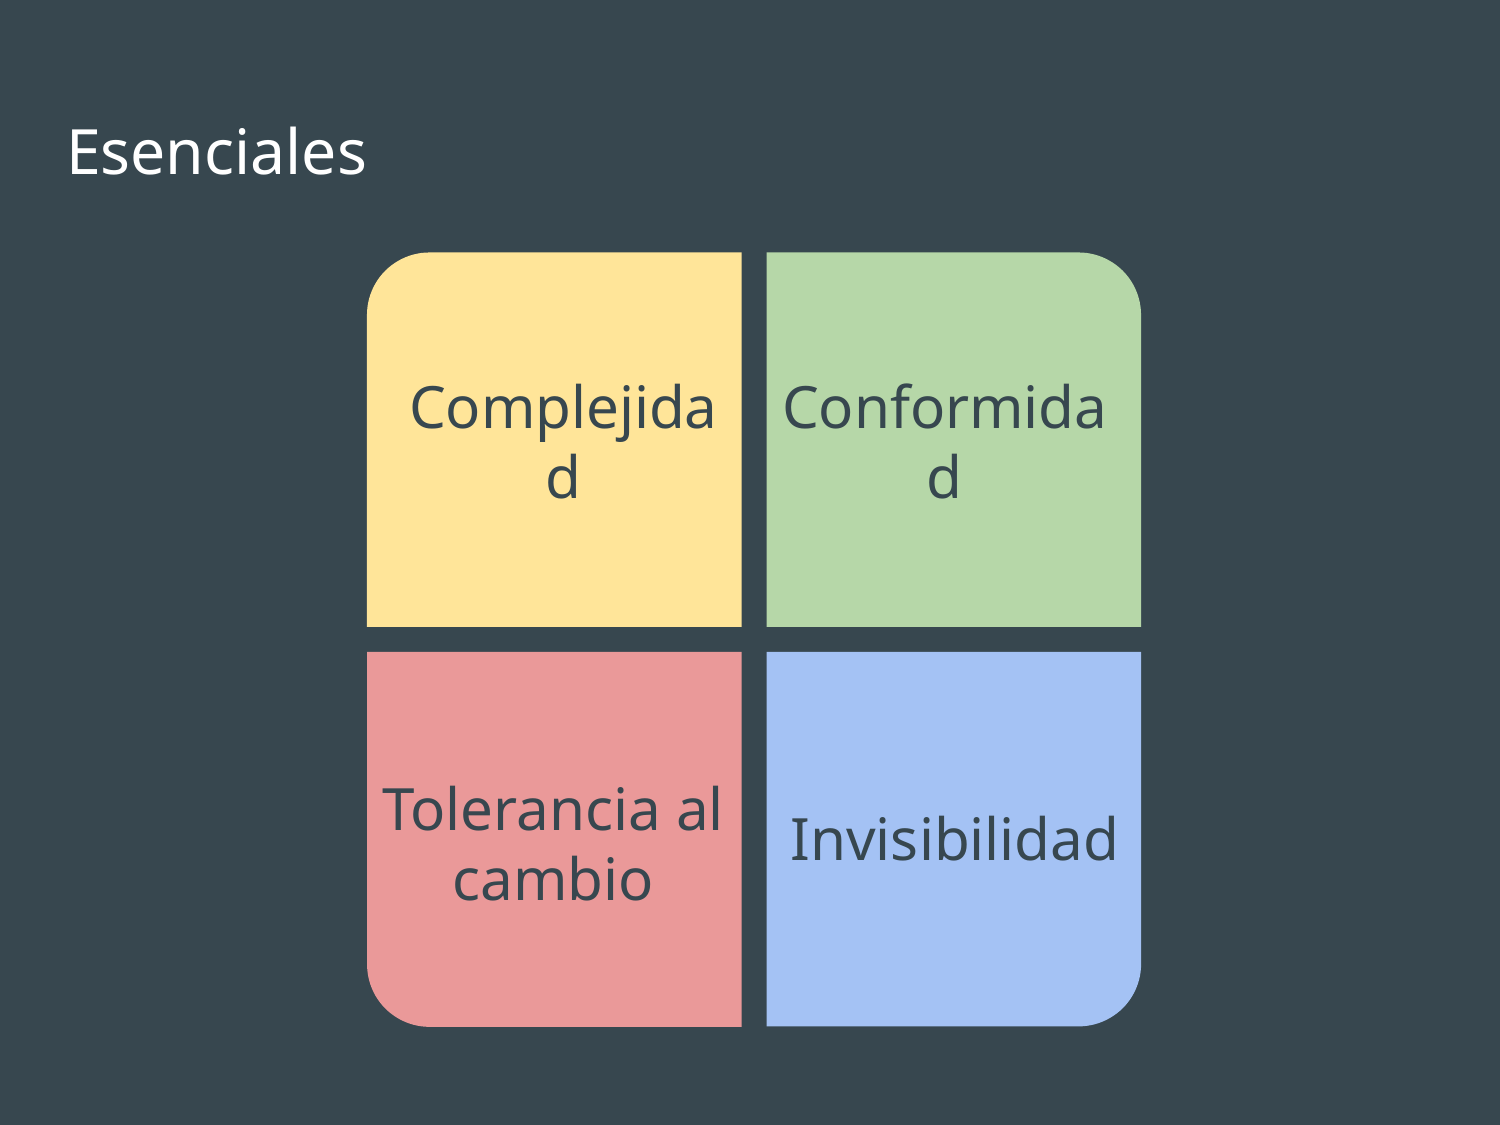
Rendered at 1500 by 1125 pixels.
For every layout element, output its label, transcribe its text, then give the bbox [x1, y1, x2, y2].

text_box [367, 651, 742, 1027]
text_box Tolerancia al cambio [365, 655, 741, 1030]
text_box Conformidad [766, 252, 1142, 627]
text_box Complejidad [366, 252, 742, 627]
title Esenciales [51, 97, 1449, 223]
text_box Invisibilidad [767, 650, 1143, 1025]
